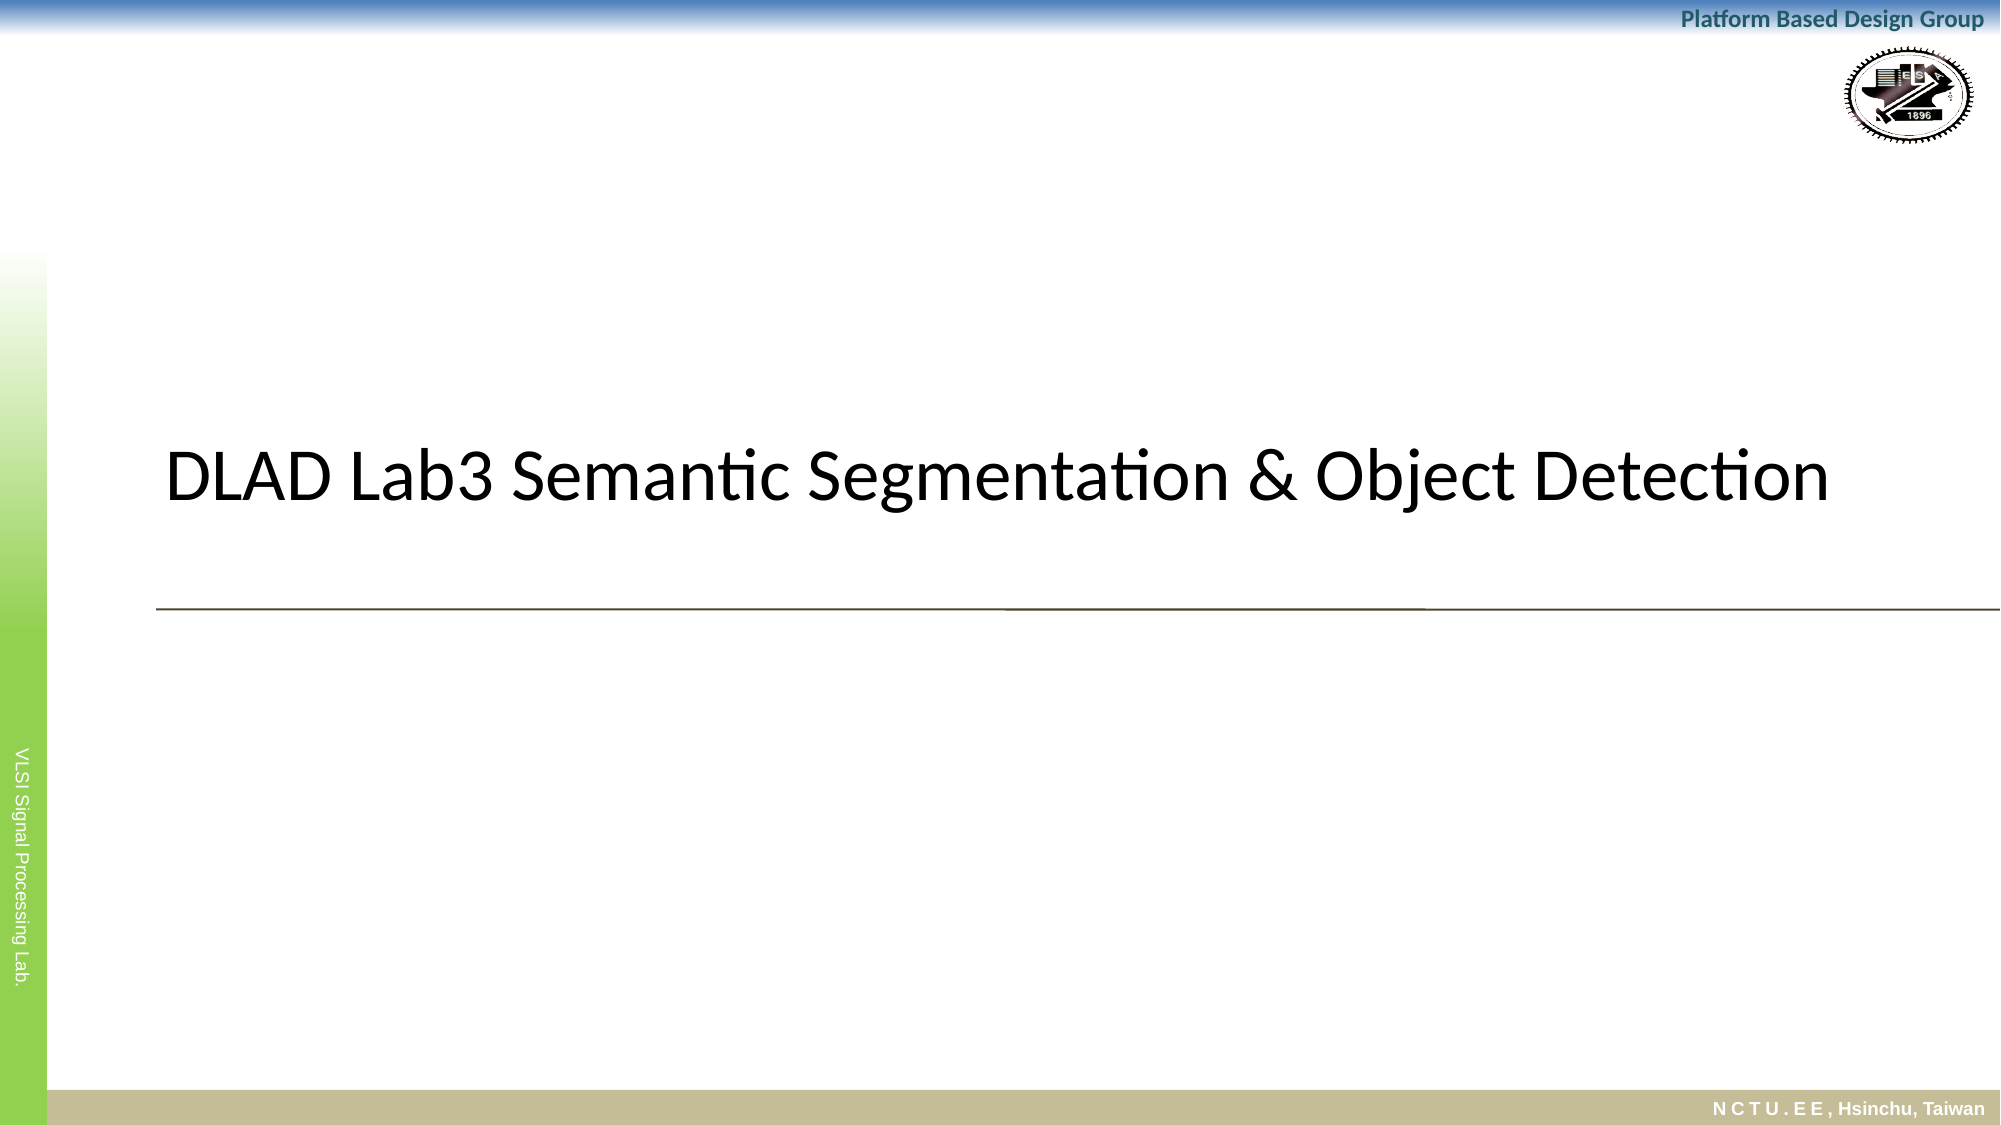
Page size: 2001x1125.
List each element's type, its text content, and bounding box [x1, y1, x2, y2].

title DLAD Lab3 Semantic Segmentation & Object Detection [149, 349, 1851, 591]
picture [1843, 46, 1974, 144]
